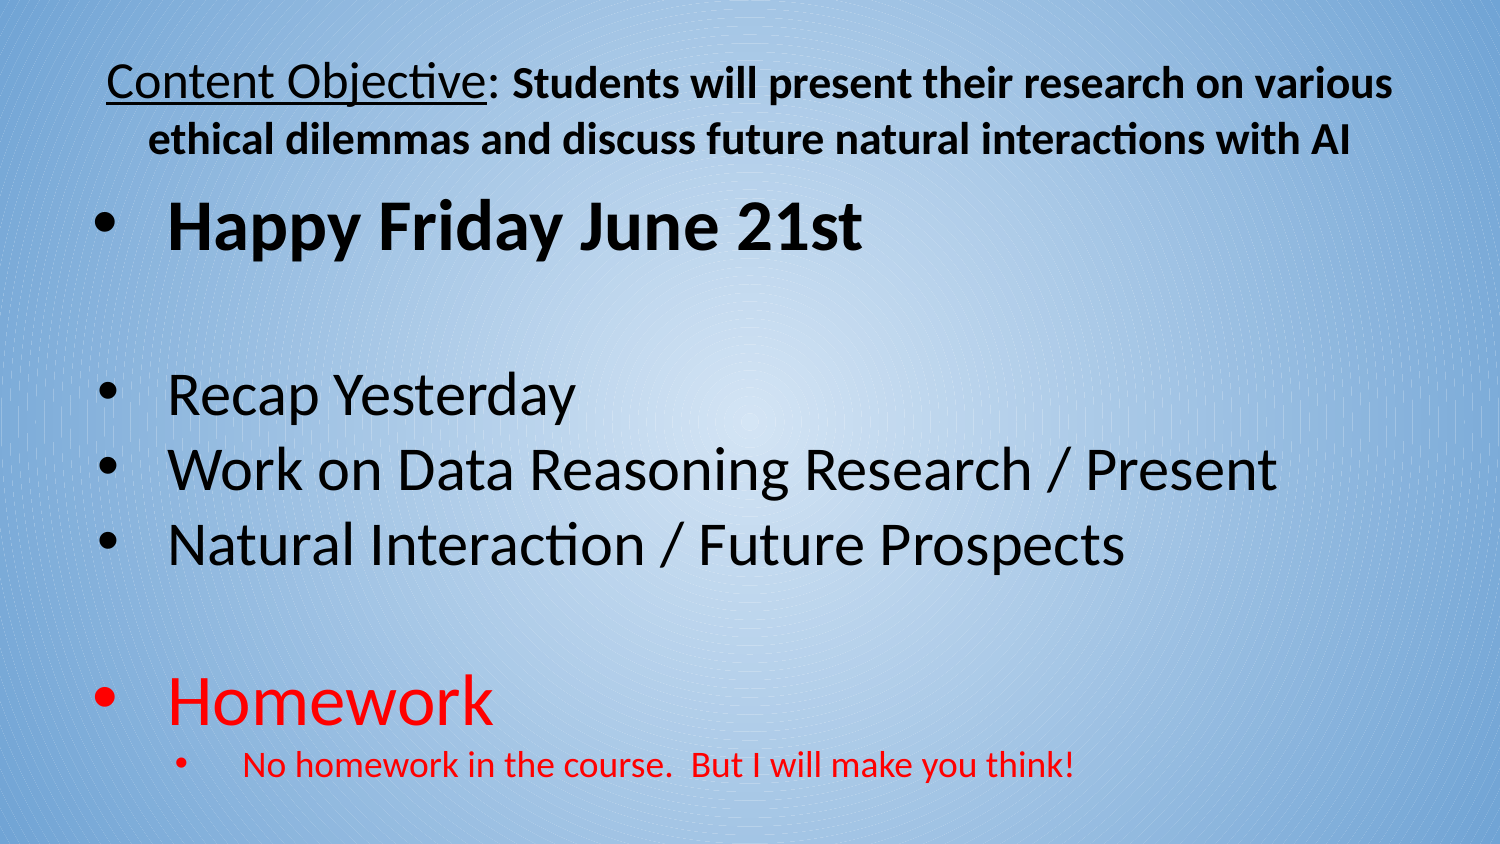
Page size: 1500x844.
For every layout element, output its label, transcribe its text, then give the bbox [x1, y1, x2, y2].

text_box Content Objective: Students will present their research on various ethical dilemmas and discuss future natural interactions with AI [81, 30, 1419, 176]
text_box Happy Friday June 21st Recap Yesterday Work on Data Reasoning Research / Present Natural Interaction / Future Prospects Homework No homework in the course. But I will make you think! [77, 162, 1423, 823]
